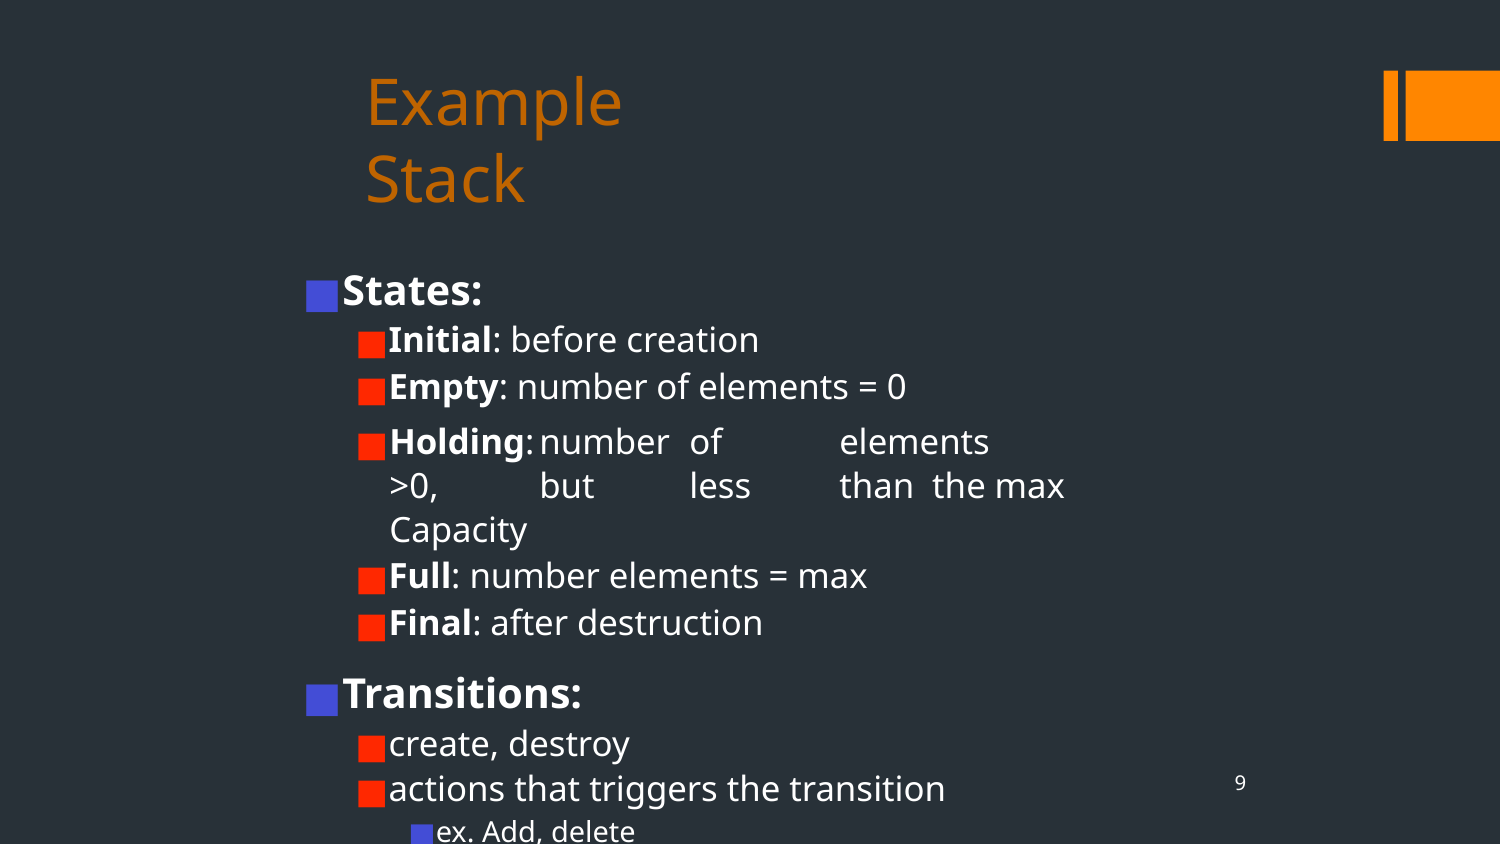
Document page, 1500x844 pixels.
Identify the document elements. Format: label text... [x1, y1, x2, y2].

text_box 9 [1233, 768, 1248, 795]
text_box States: Initial: before creation Empty: number of elements = 0 Holding: number of elements >0, but less than the max Capacity Full: number elements = max Final: after destruction Transitions: create, destroy actions that triggers the transition ex. Add, delete [301, 258, 1183, 844]
title Example Stack [363, 59, 782, 216]
